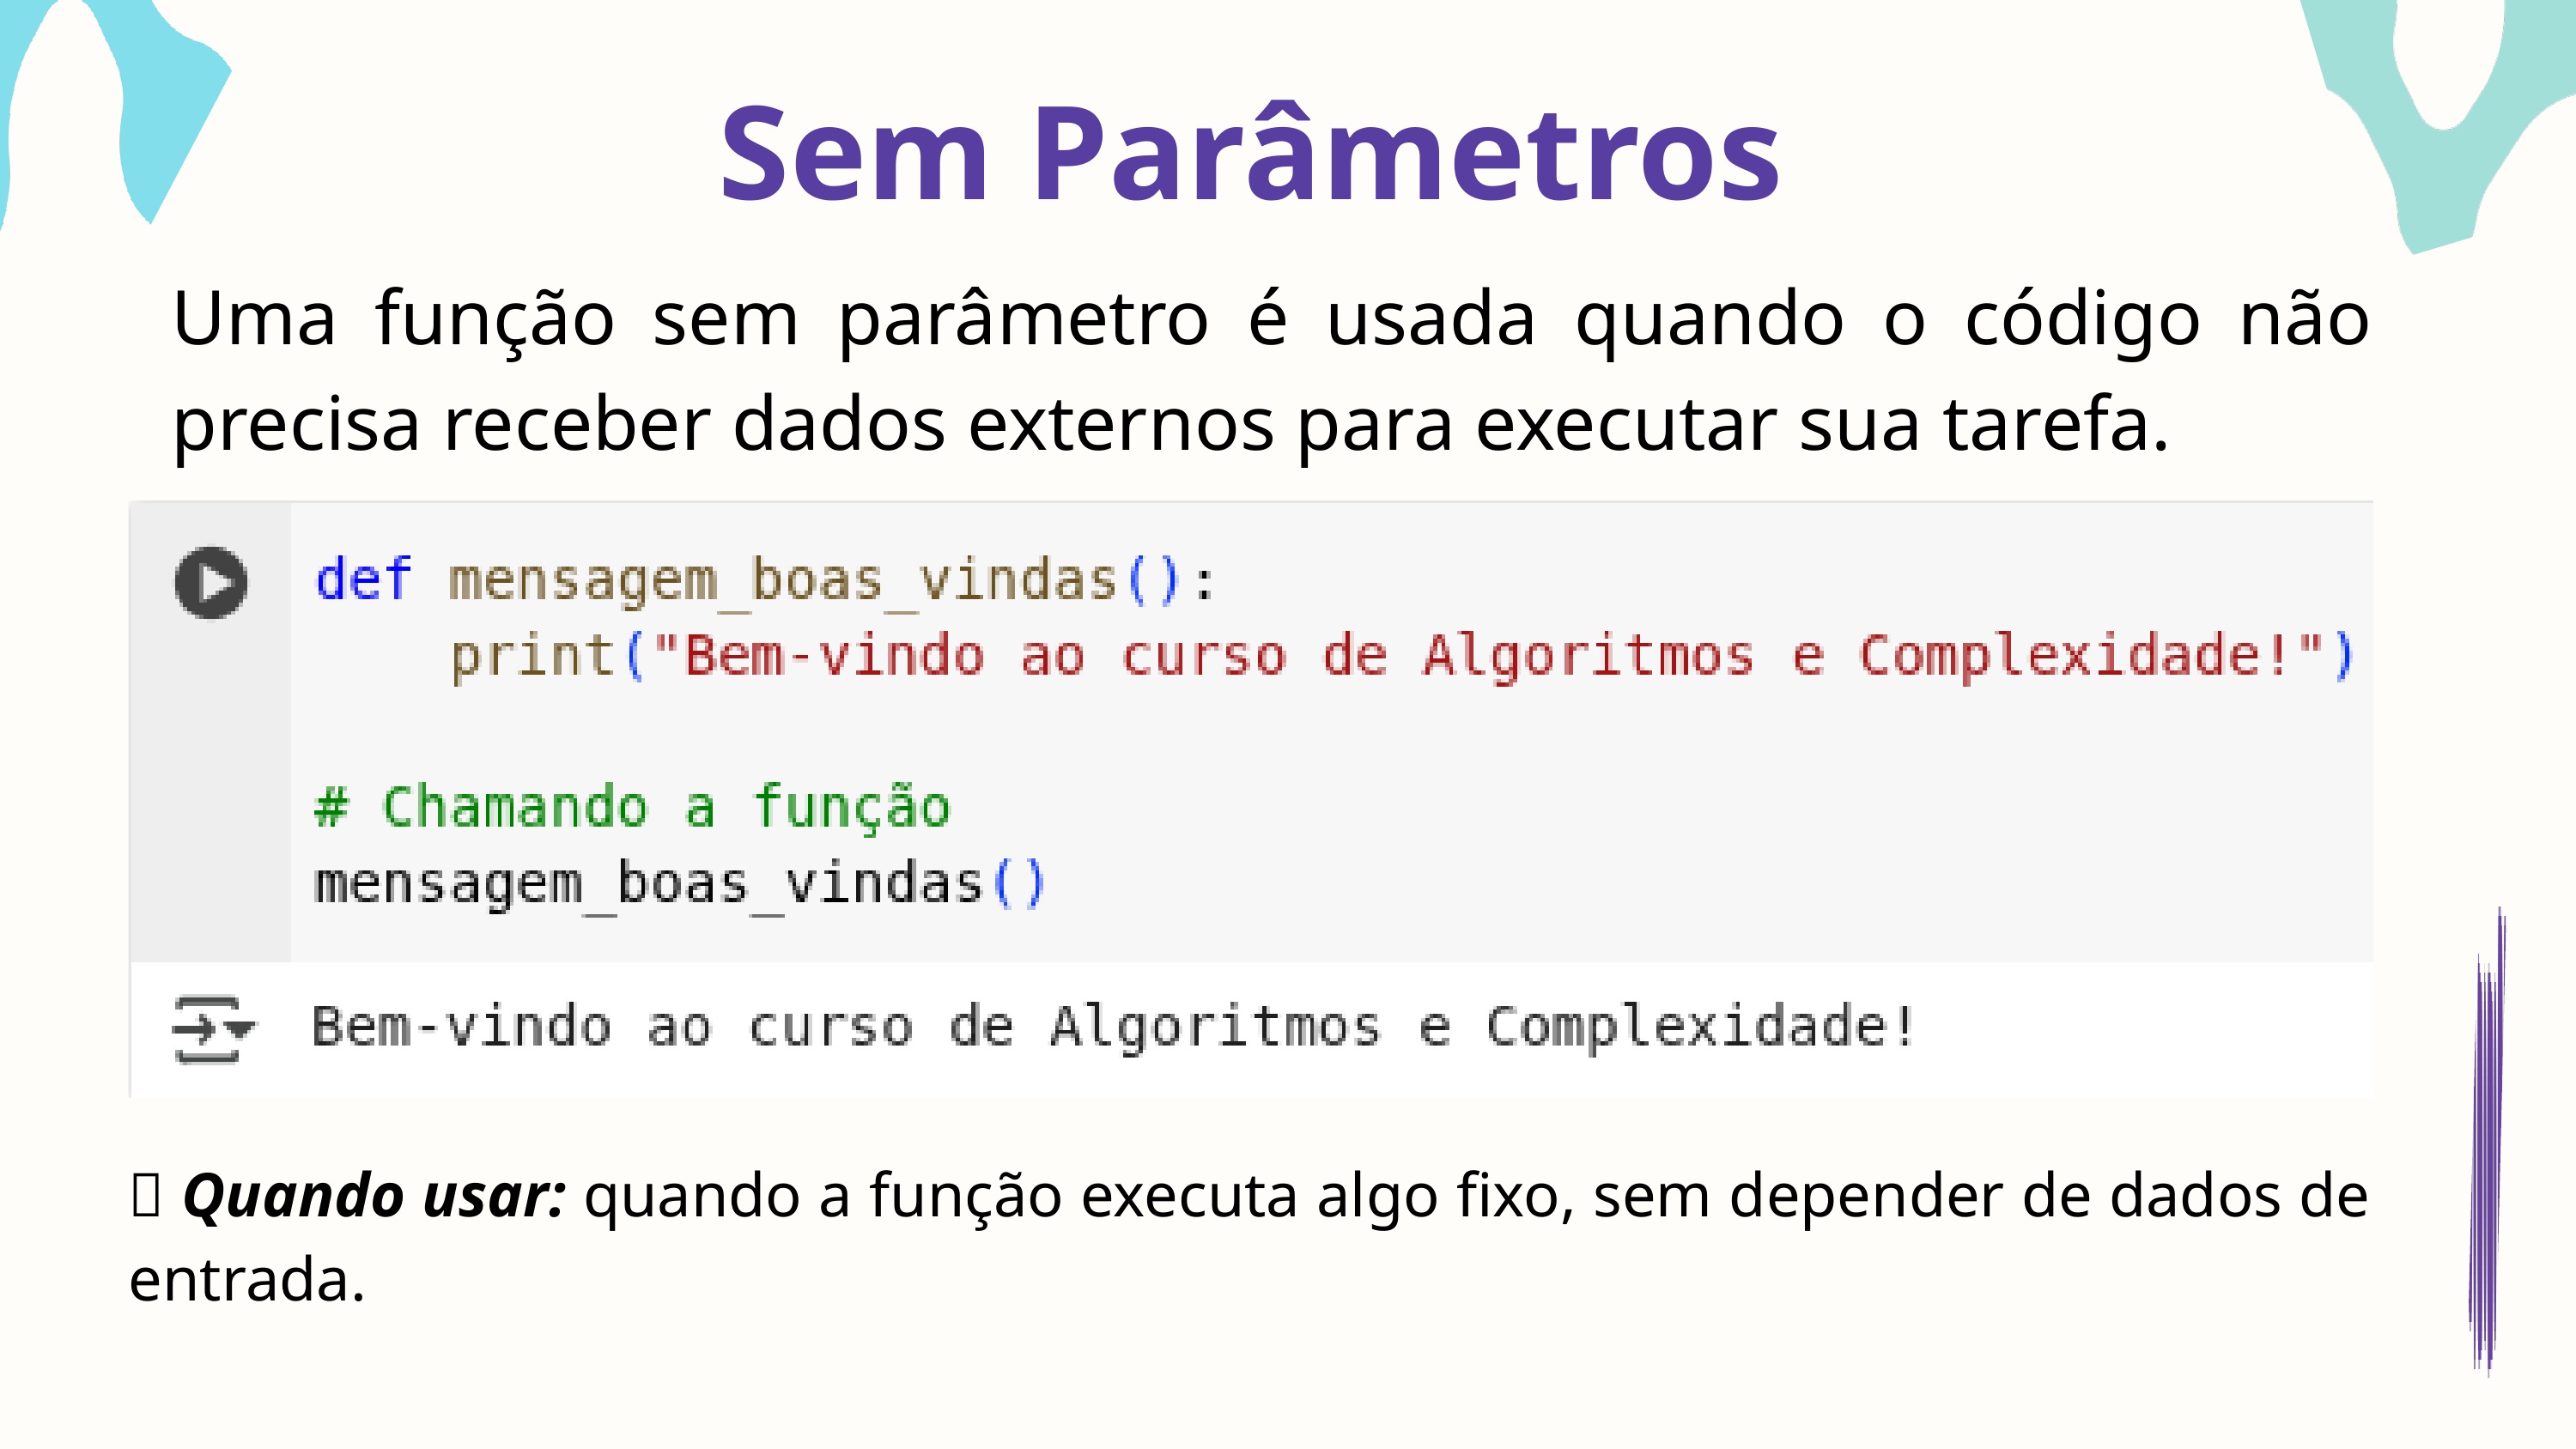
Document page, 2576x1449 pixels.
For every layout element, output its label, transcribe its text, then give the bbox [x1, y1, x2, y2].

text_box [0, 0, 259, 316]
text_box [2467, 879, 2507, 1379]
text_box [2300, 0, 2576, 265]
text_box [128, 500, 2373, 1098]
text_box Sem Parâmetros [434, 44, 2068, 227]
text_box Uma função sem parâmetro é usada quando o código não precisa receber dados externos para executar sua tarefa. [171, 254, 2373, 465]
text_box 📌 Quando usar: quando a função executa algo fixo, sem depender de dados de entrada. [128, 1143, 2373, 1313]
